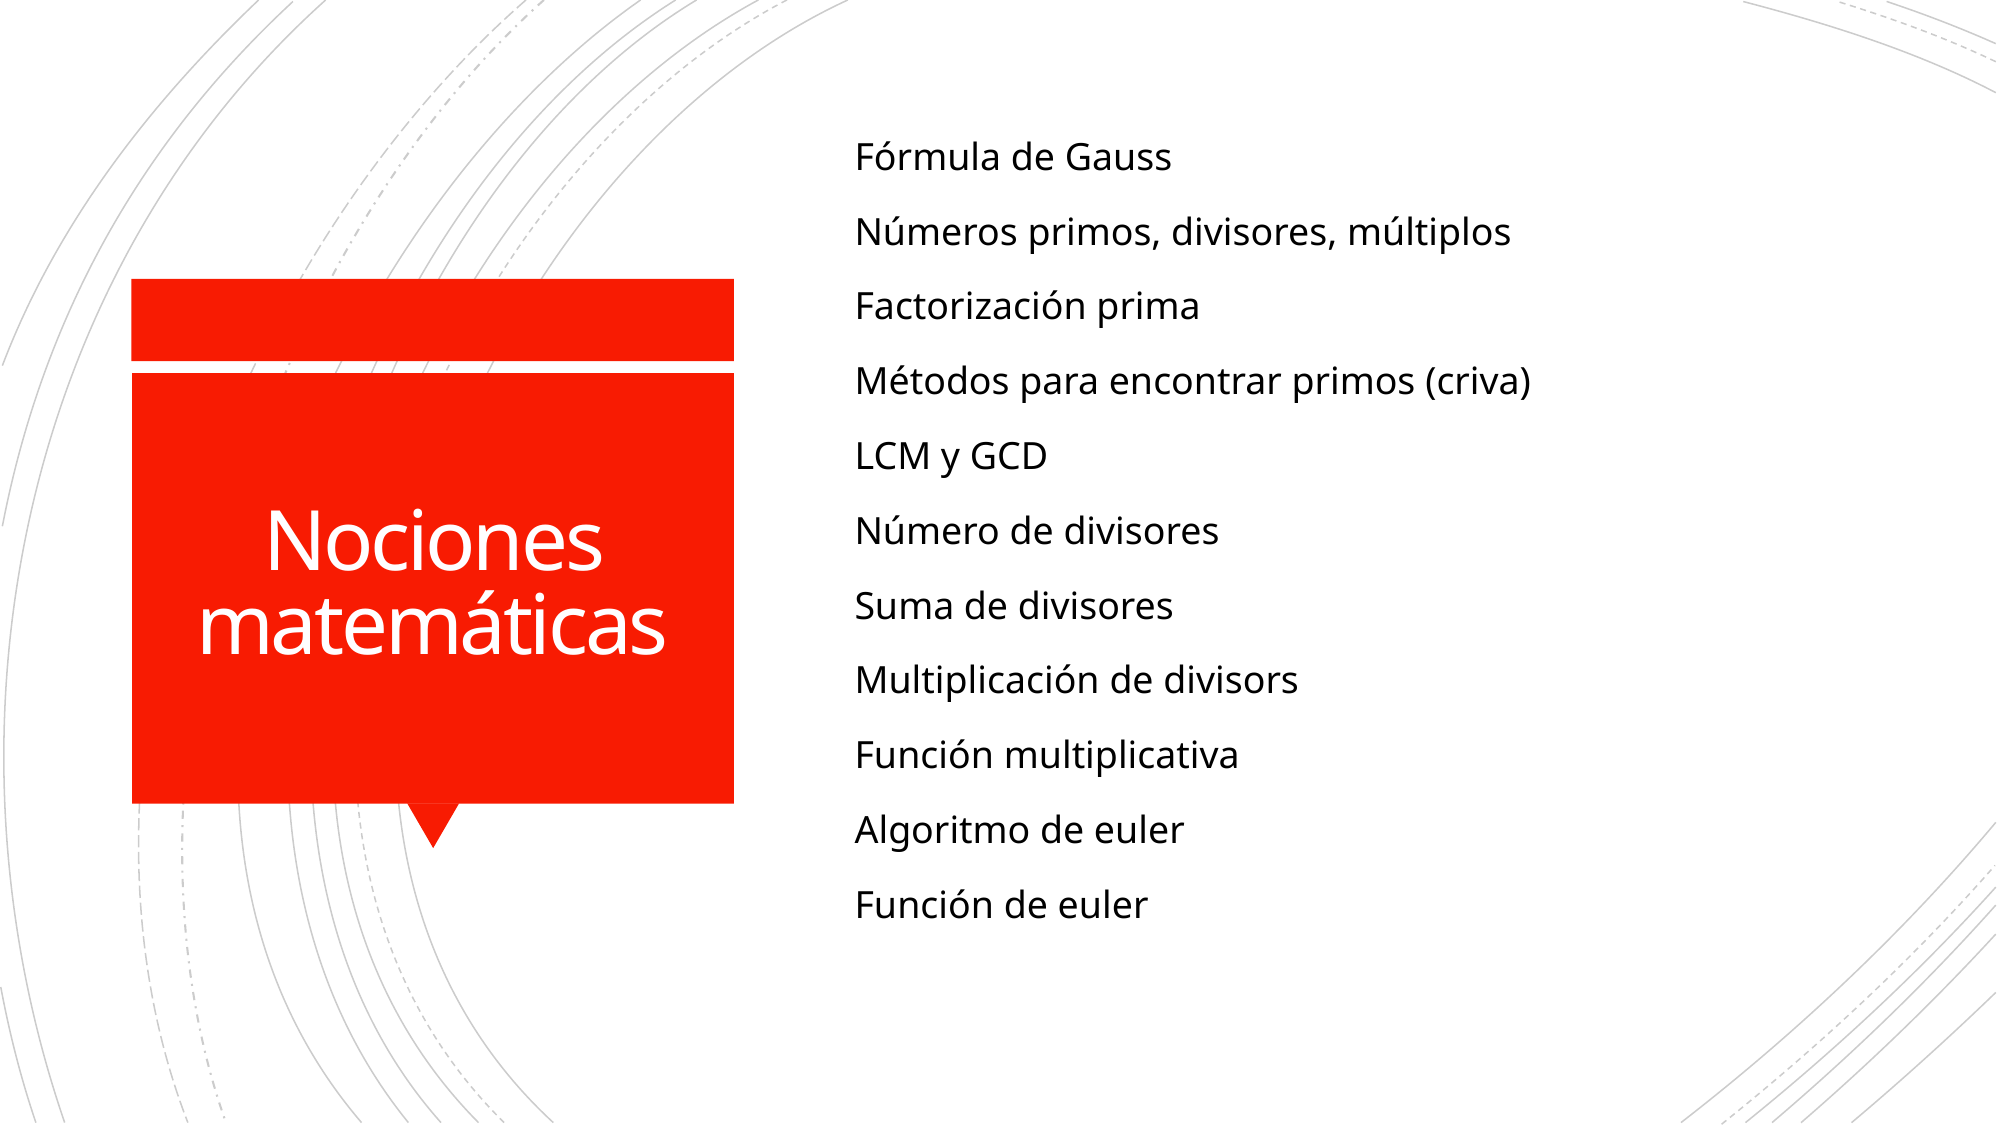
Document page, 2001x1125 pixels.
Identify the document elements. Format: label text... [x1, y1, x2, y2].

title Nociones matemáticas [145, 385, 720, 789]
list Fórmula de Gauss Números primos, divisores, múltiplos Factorización prima Métodos para encontrar primos (criva) LCM y GCD Número de divisores Suma de divisores Multiplicación de divisors Función multiplicativa Algoritmo de euler Función de euler [839, 131, 1871, 993]
